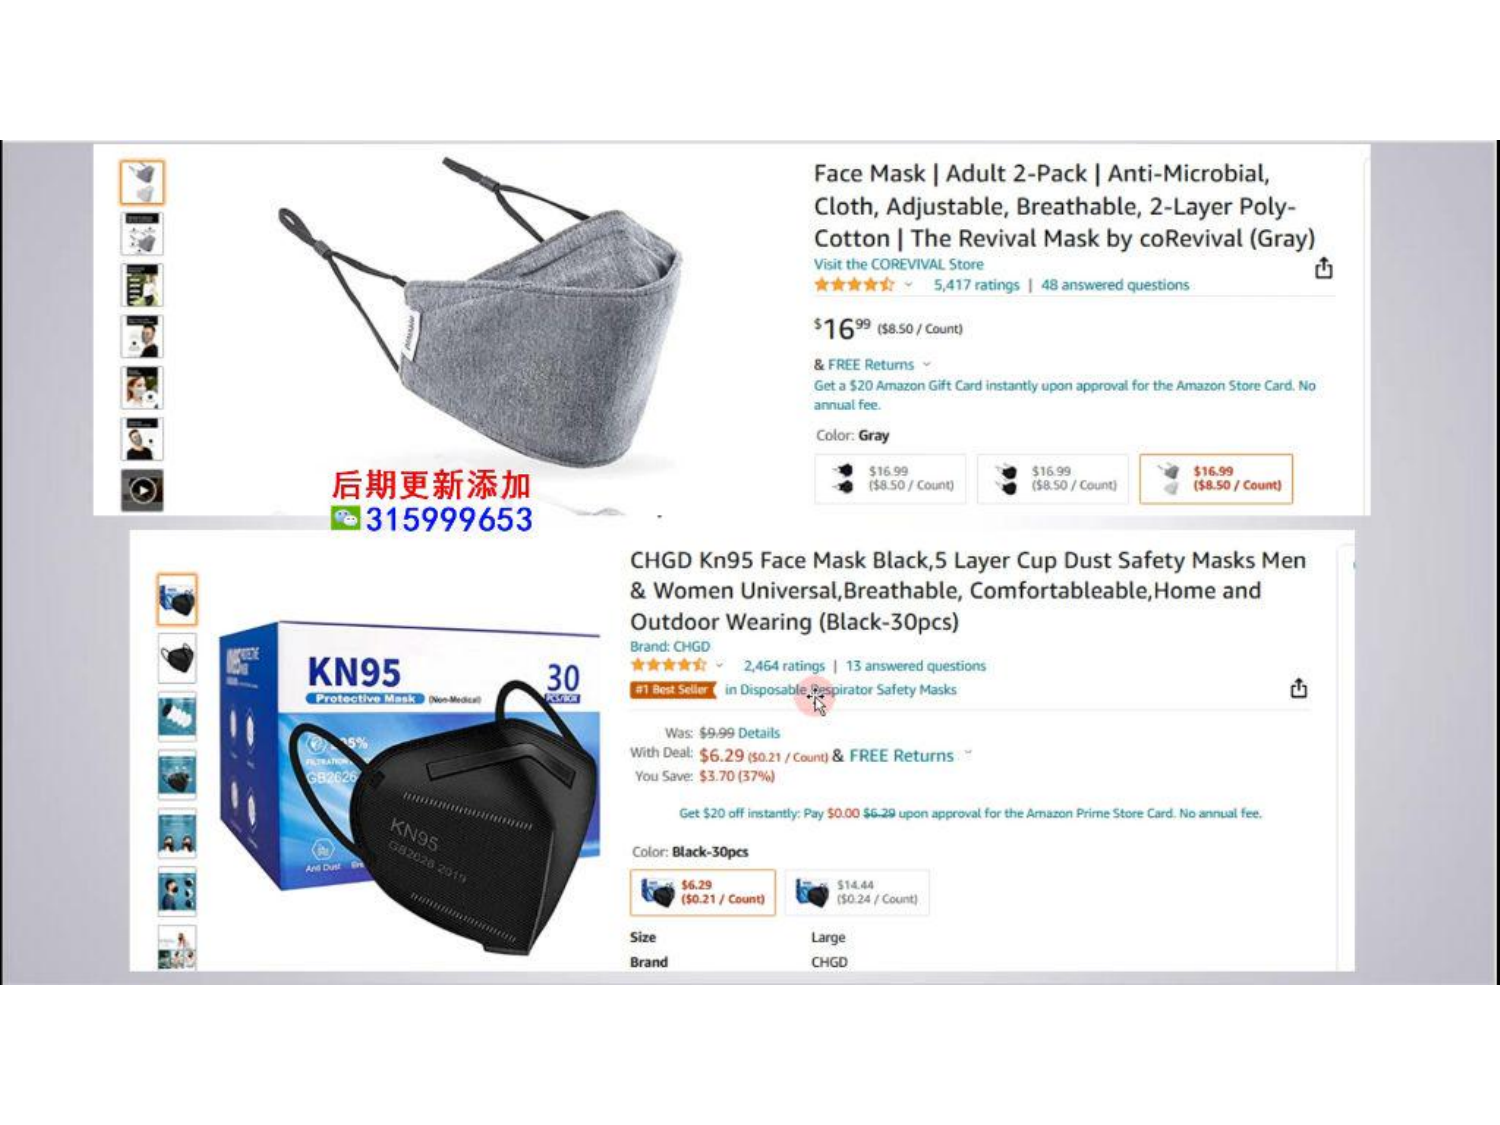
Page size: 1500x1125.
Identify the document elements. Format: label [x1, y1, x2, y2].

picture [0, 140, 1500, 985]
